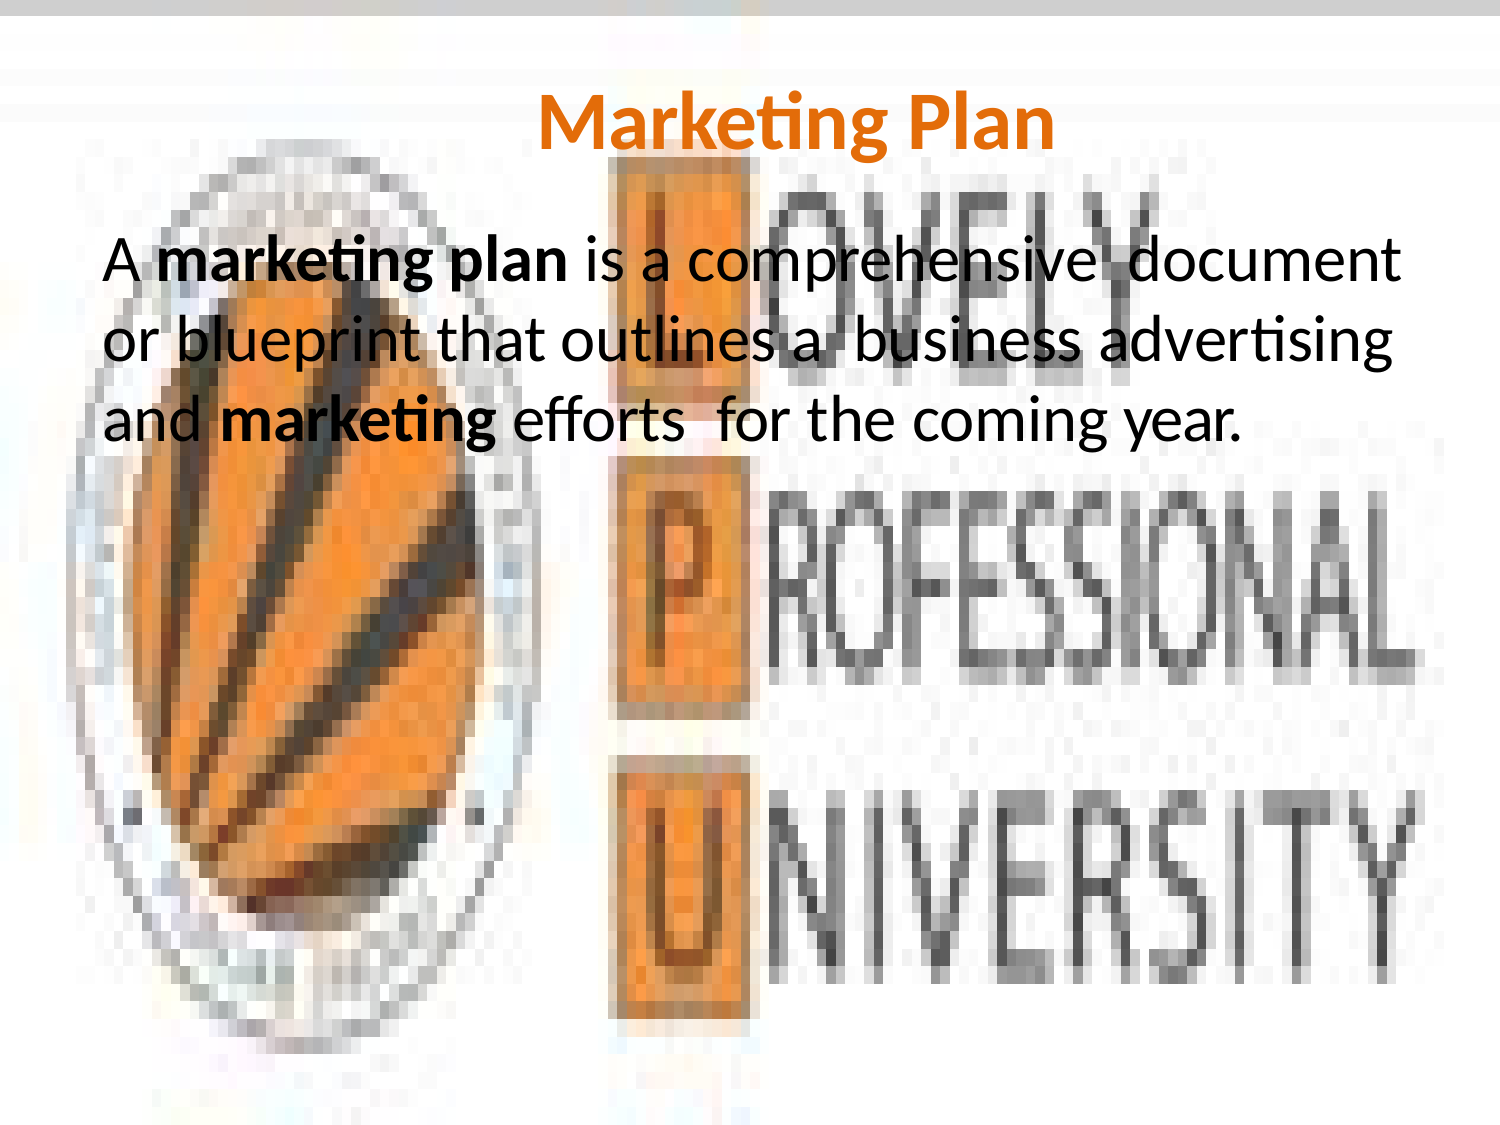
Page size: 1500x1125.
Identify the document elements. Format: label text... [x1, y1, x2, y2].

text_box Marketing Plan A marketing plan is a comprehensive document or blueprint that outlines a business advertising and marketing efforts for the coming year. [99, 15, 1456, 455]
text_box Strategy Promotion Promotional Budget Pricing Proposed Location Distribution Channels Sales Forecast a ʺbest guessʺ, which is what you really expect, a ʺworst caseʺ low estimate that you are confident you can reach no matter what happens. [0, 0, 1500, 1125]
